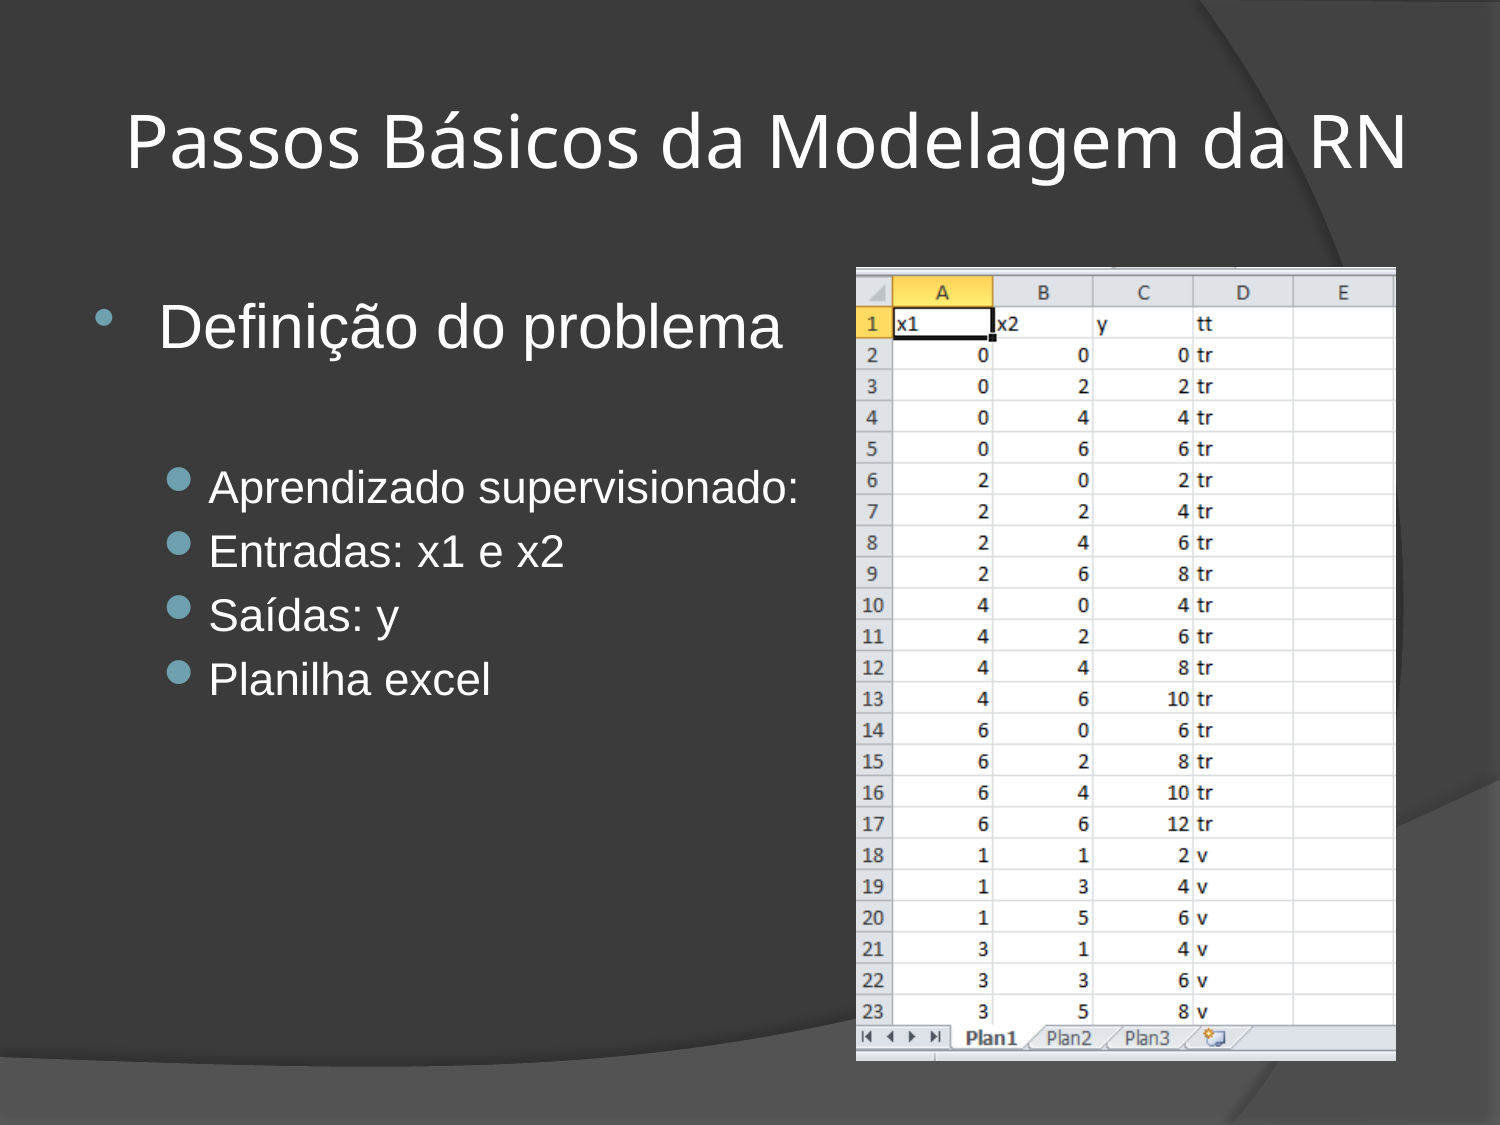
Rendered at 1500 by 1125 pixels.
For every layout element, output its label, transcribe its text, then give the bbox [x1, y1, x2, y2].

title Passos Básicos da Modelagem da RN [75, 45, 1418, 233]
list Definição do problema Aprendizado supervisionado: Entradas: x1 e x2 Saídas: y Planilha excel [75, 243, 1424, 1071]
picture [855, 266, 1396, 1062]
